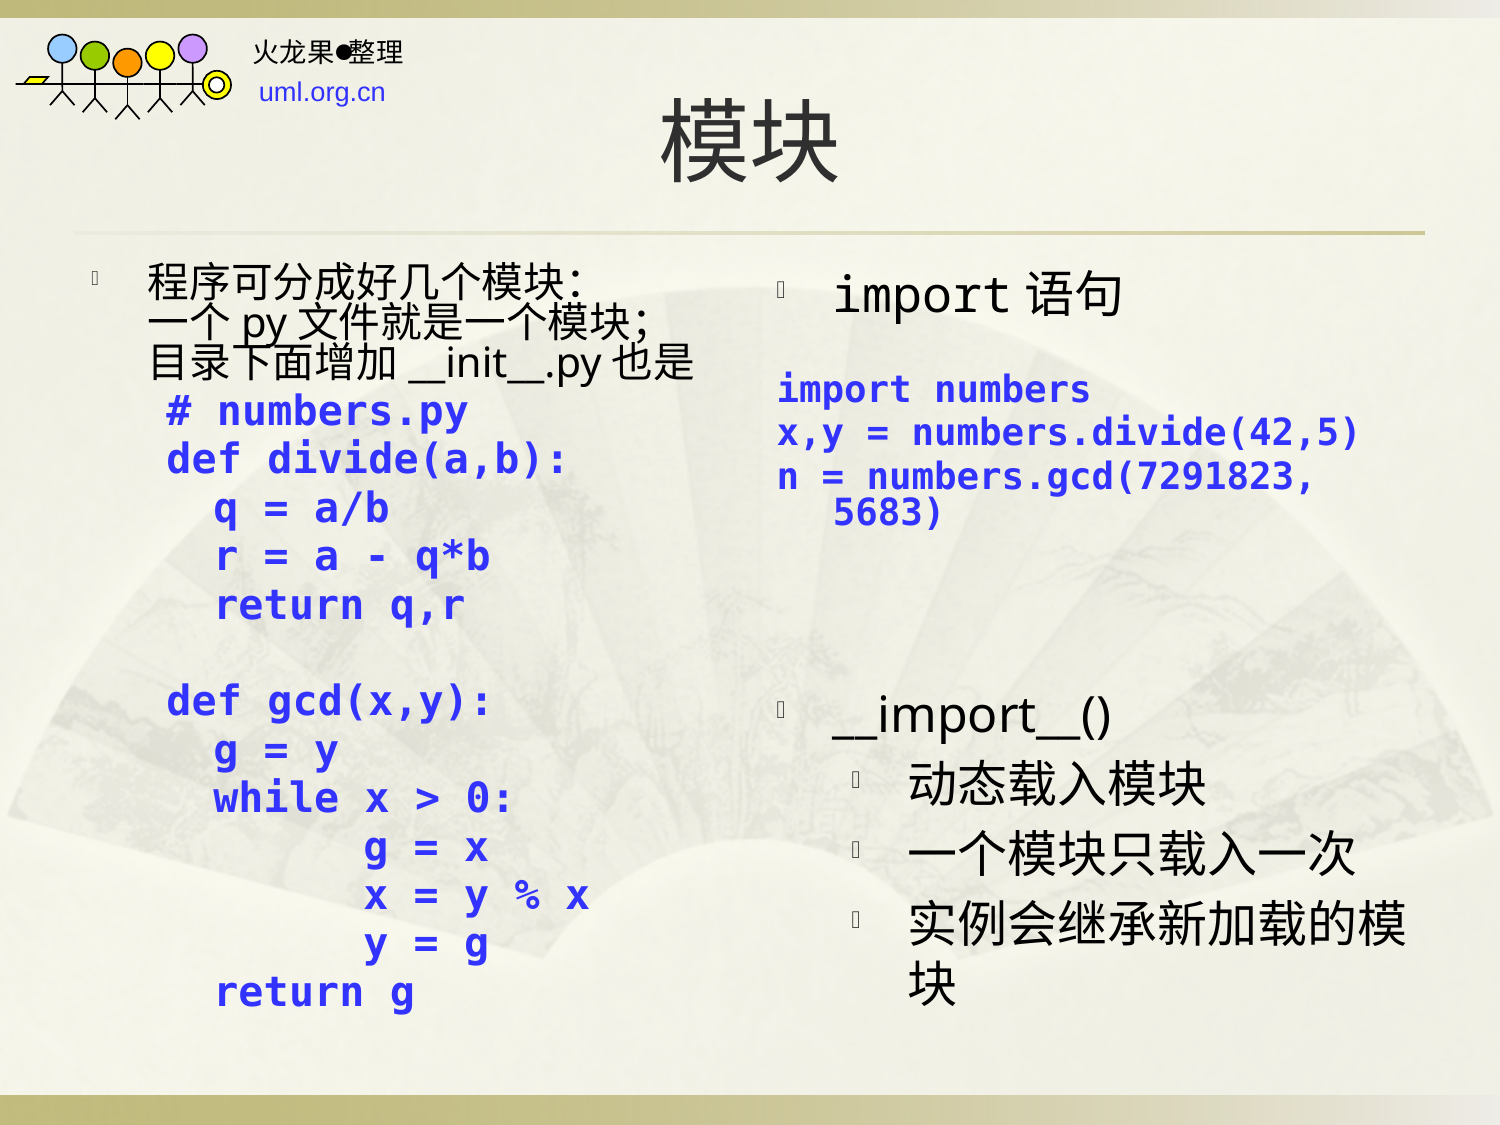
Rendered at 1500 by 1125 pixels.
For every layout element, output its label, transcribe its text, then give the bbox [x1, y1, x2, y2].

text_box import语句 import numbers x,y = numbers.divide(42,5) n = numbers.gcd(7291823, 5683) __import__() 动态载入模块 一个模块只载入一次 实例会继承新加载的模块 [761, 267, 1459, 1068]
list 程序可分成好几个模块： 一个py文件就是一个模块； 目录下面增加__init__.py也是 # numbers.py def divide(a,b): q = a/b r = a - q*b return q,r def gcd(x,y): g = y while x > 0: g = x x = y % x y = g return g [76, 257, 727, 1059]
title 模块 [75, 45, 1425, 233]
